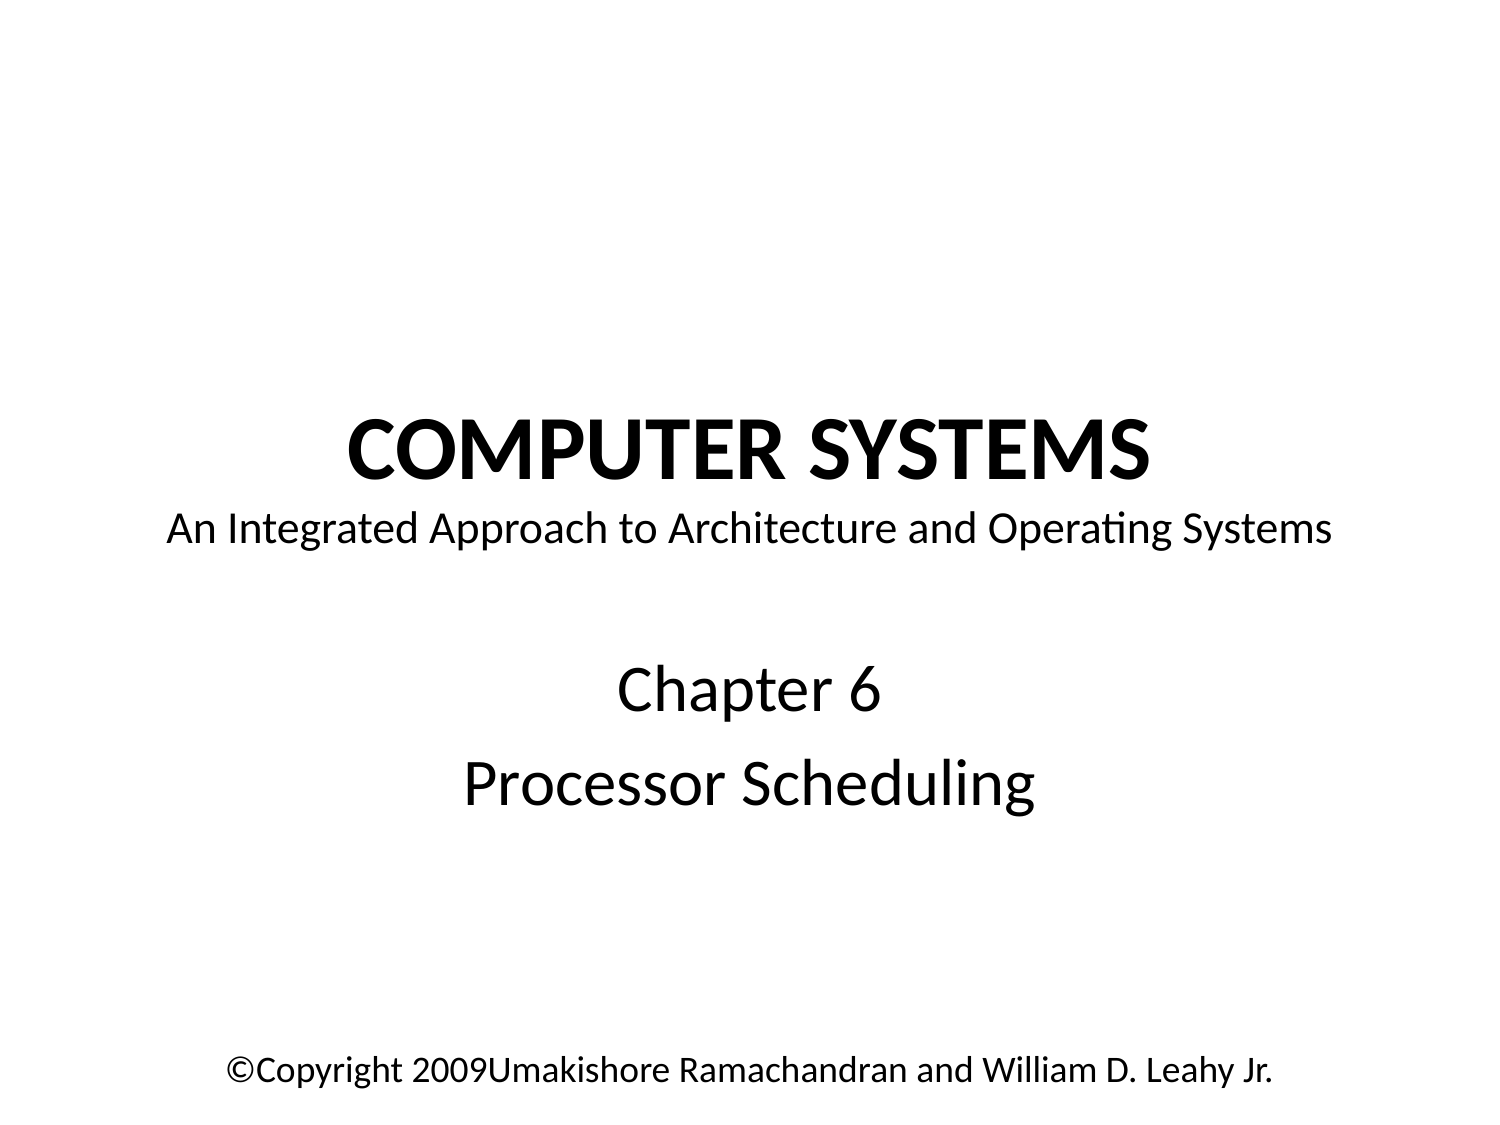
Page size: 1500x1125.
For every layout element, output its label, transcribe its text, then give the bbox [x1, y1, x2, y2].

text_box ©Copyright 2009Umakishore Ramachandran and William D. Leahy Jr. [210, 1037, 1290, 1098]
subtitle Chapter 6 Processor Scheduling [225, 637, 1275, 925]
title Computer Systems An Integrated Approach to Architecture and Operating Systems [112, 349, 1388, 591]
